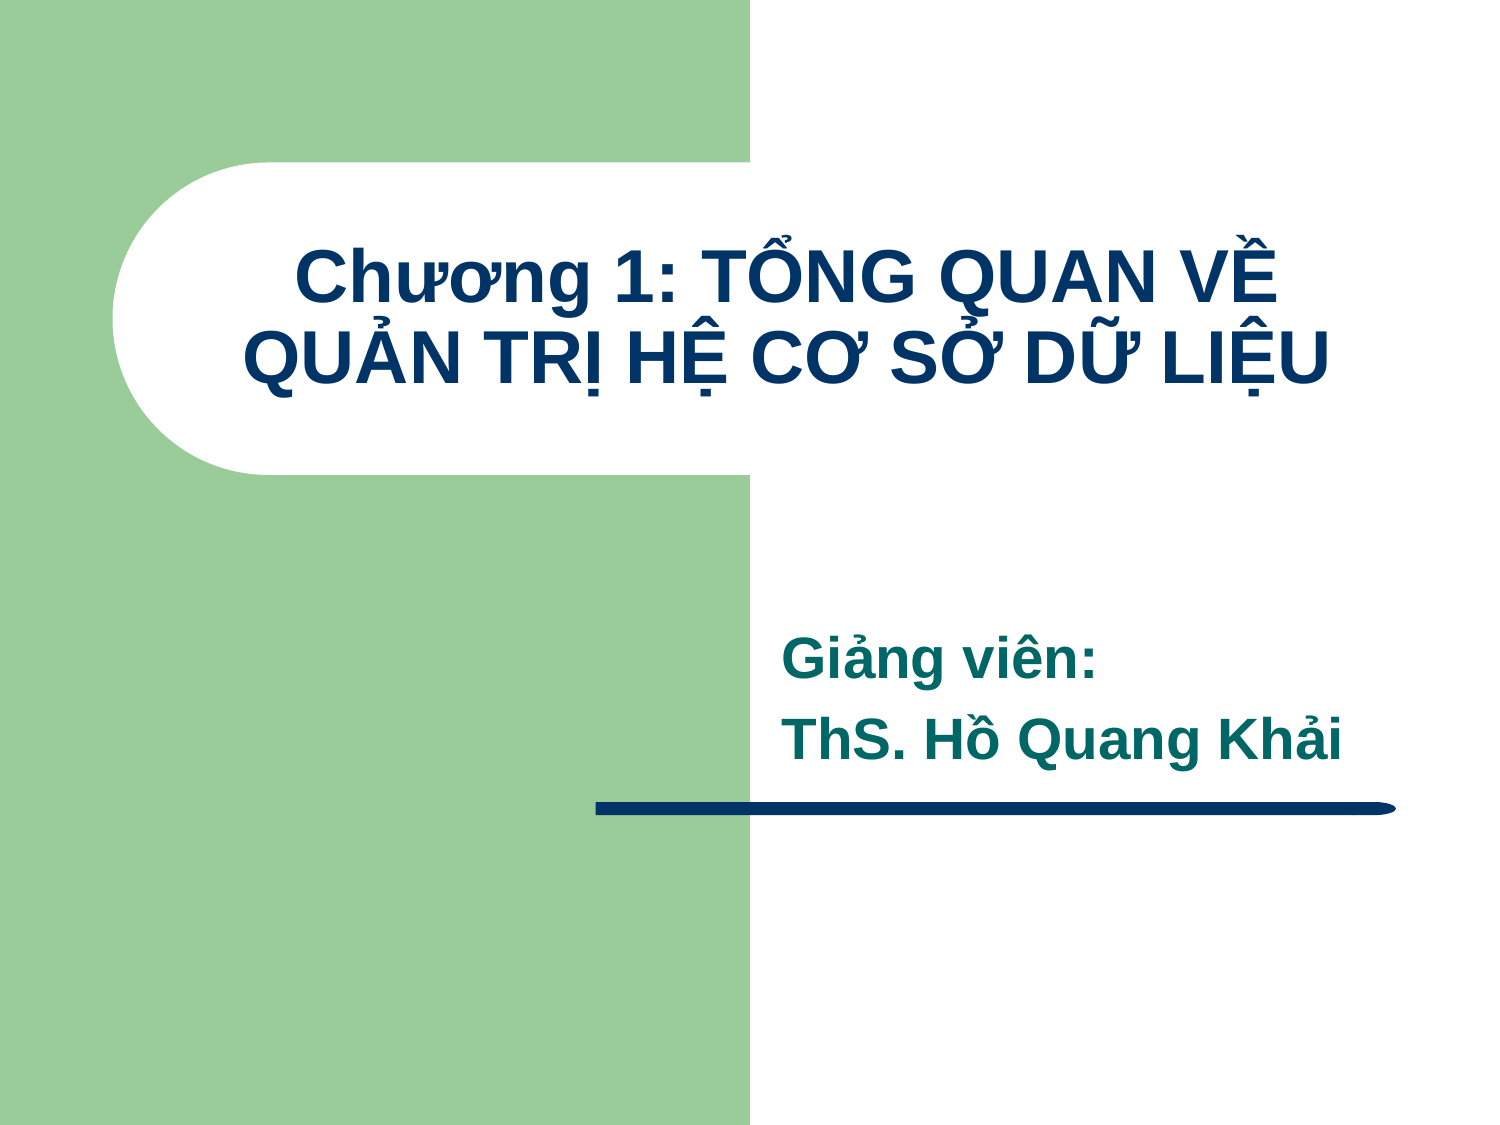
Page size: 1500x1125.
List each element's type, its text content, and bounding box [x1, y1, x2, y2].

subtitle Giảng viên: ThS. Hồ Quang Khải [766, 480, 1425, 780]
title Chương 1: TỔNG QUAN VỀ QUẢN TRỊ HỆ CƠ SỞ DỮ LIỆU [112, 162, 1463, 475]
